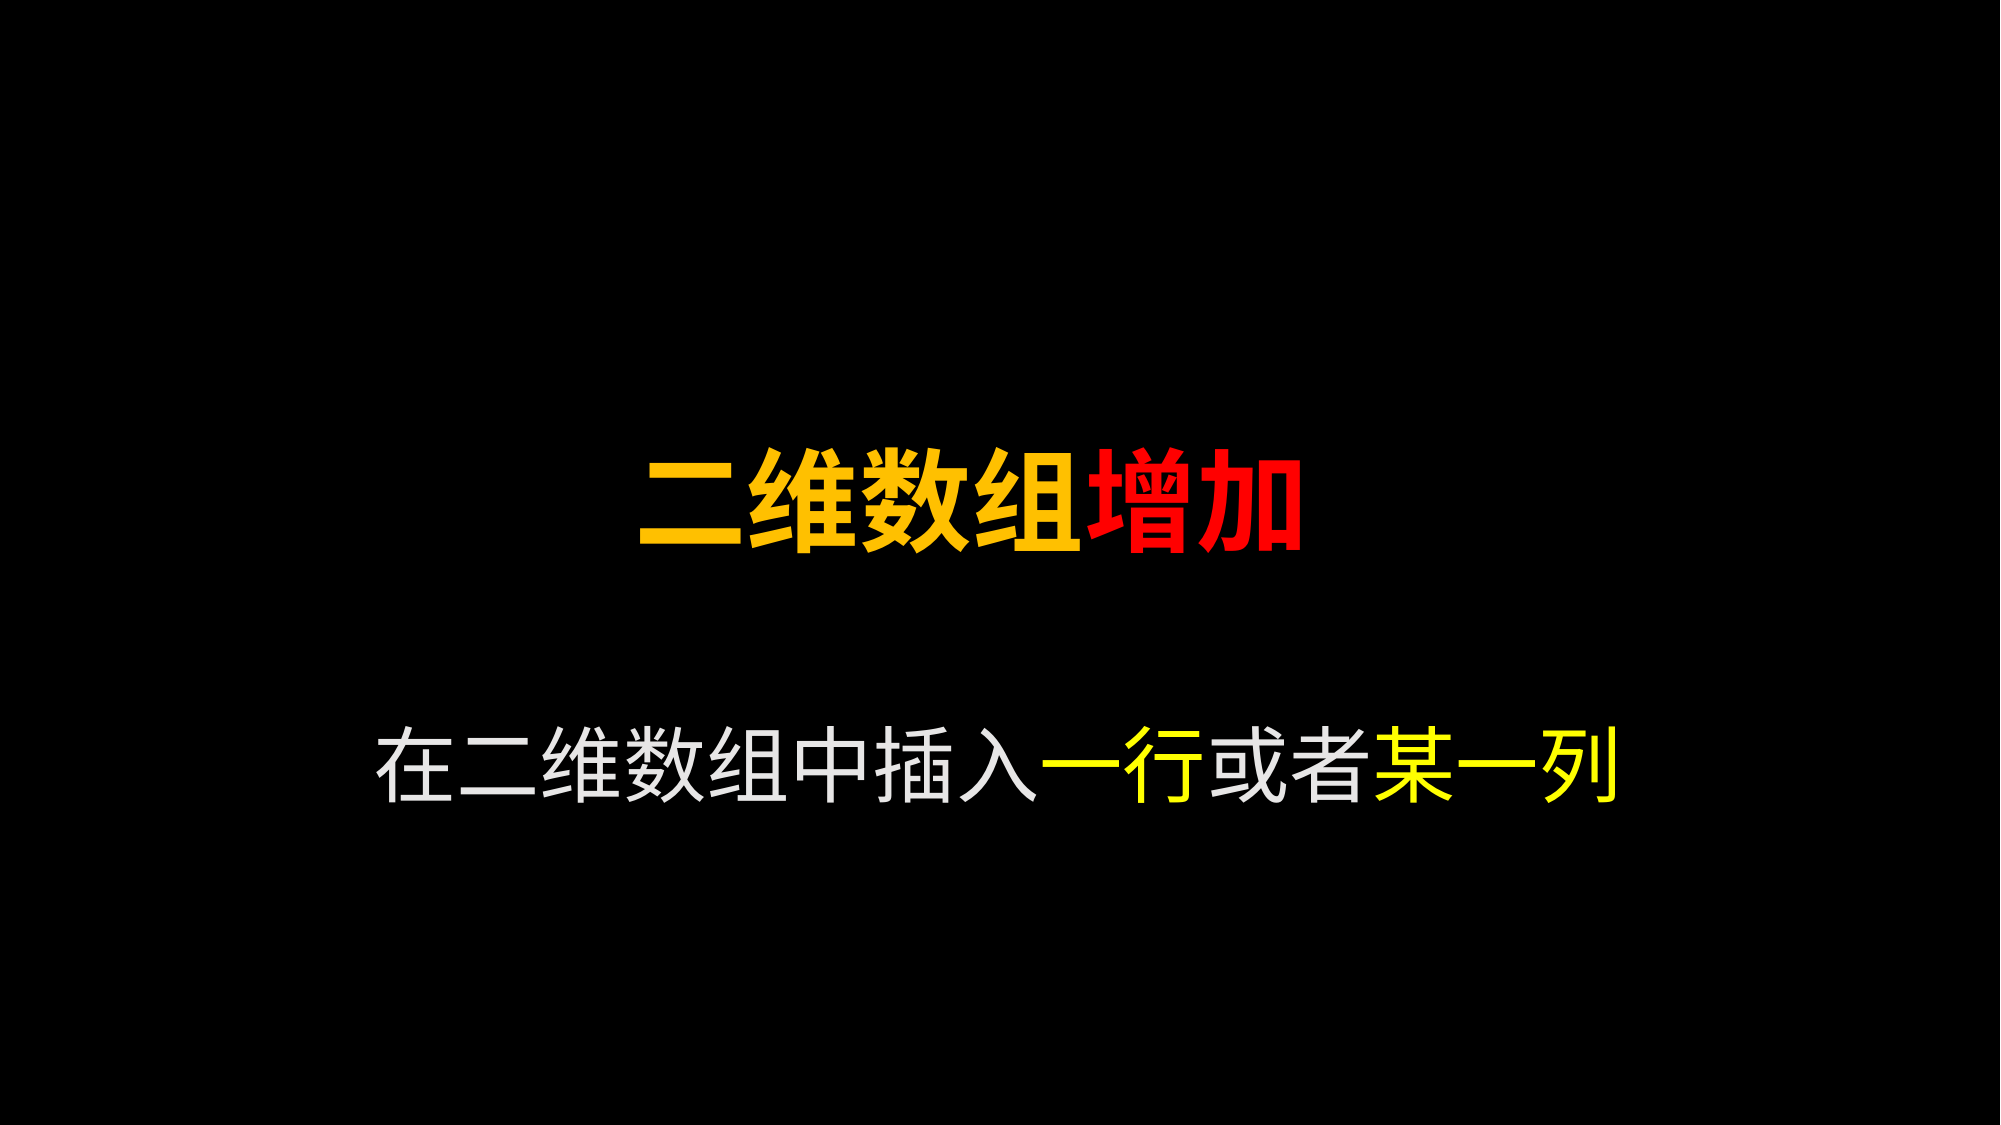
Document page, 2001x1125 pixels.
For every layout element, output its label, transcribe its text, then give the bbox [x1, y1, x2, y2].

title 二维数组增加 [490, 403, 1510, 611]
text_box 在二维数组中插入一行或者某一列 [168, 706, 1828, 821]
